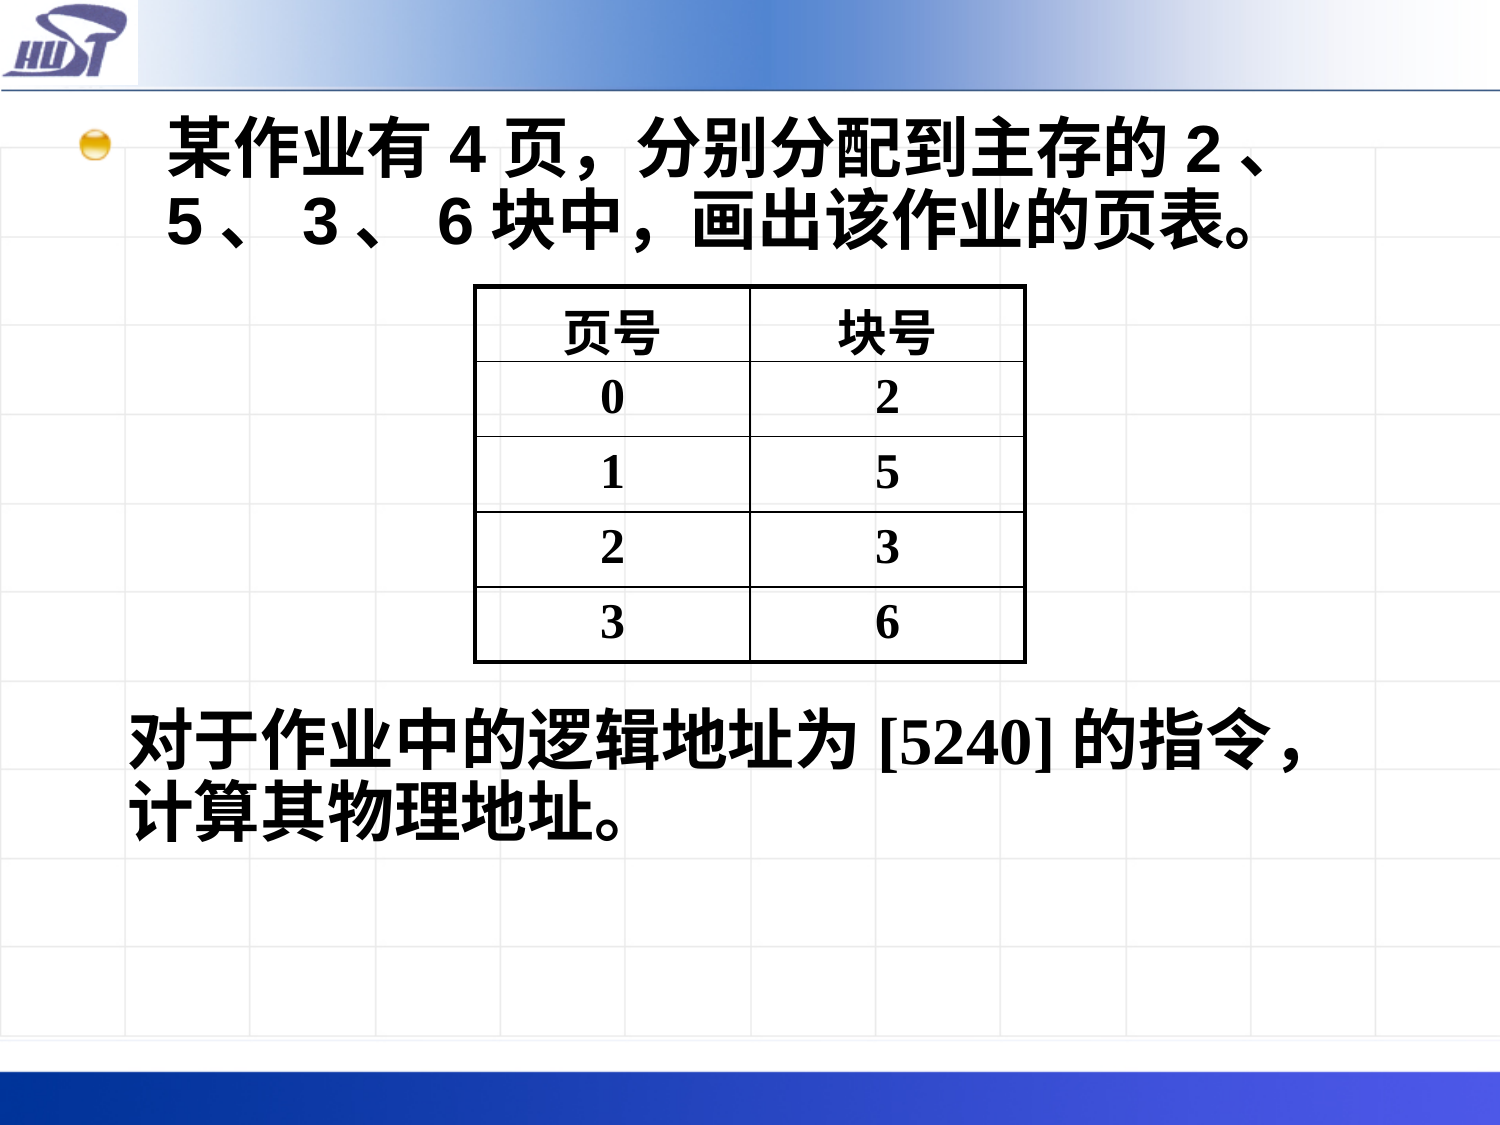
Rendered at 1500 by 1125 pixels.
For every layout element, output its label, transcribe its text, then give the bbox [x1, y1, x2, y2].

table_cell 3 [751, 513, 1023, 586]
picture [0, 0, 1500, 1125]
table_cell 3 [477, 588, 749, 660]
table_header 页号 [477, 289, 749, 361]
table_cell 6 [751, 588, 1023, 660]
table_cell 0 [477, 362, 749, 436]
table_header 块号 [751, 289, 1023, 361]
table_cell 2 [751, 362, 1023, 436]
table_cell 2 [477, 513, 749, 586]
table_cell 5 [751, 437, 1023, 511]
slide_number [1074, 1025, 1388, 1100]
table_cell 1 [477, 437, 749, 511]
text_box 对于作业中的逻辑地址为[5240]的指令，计算其物理地址。 [112, 699, 1388, 863]
list 某作业有4页，分别分配到主存的2、5、3、6块中，画出该作业的页表。 [57, 107, 1334, 761]
